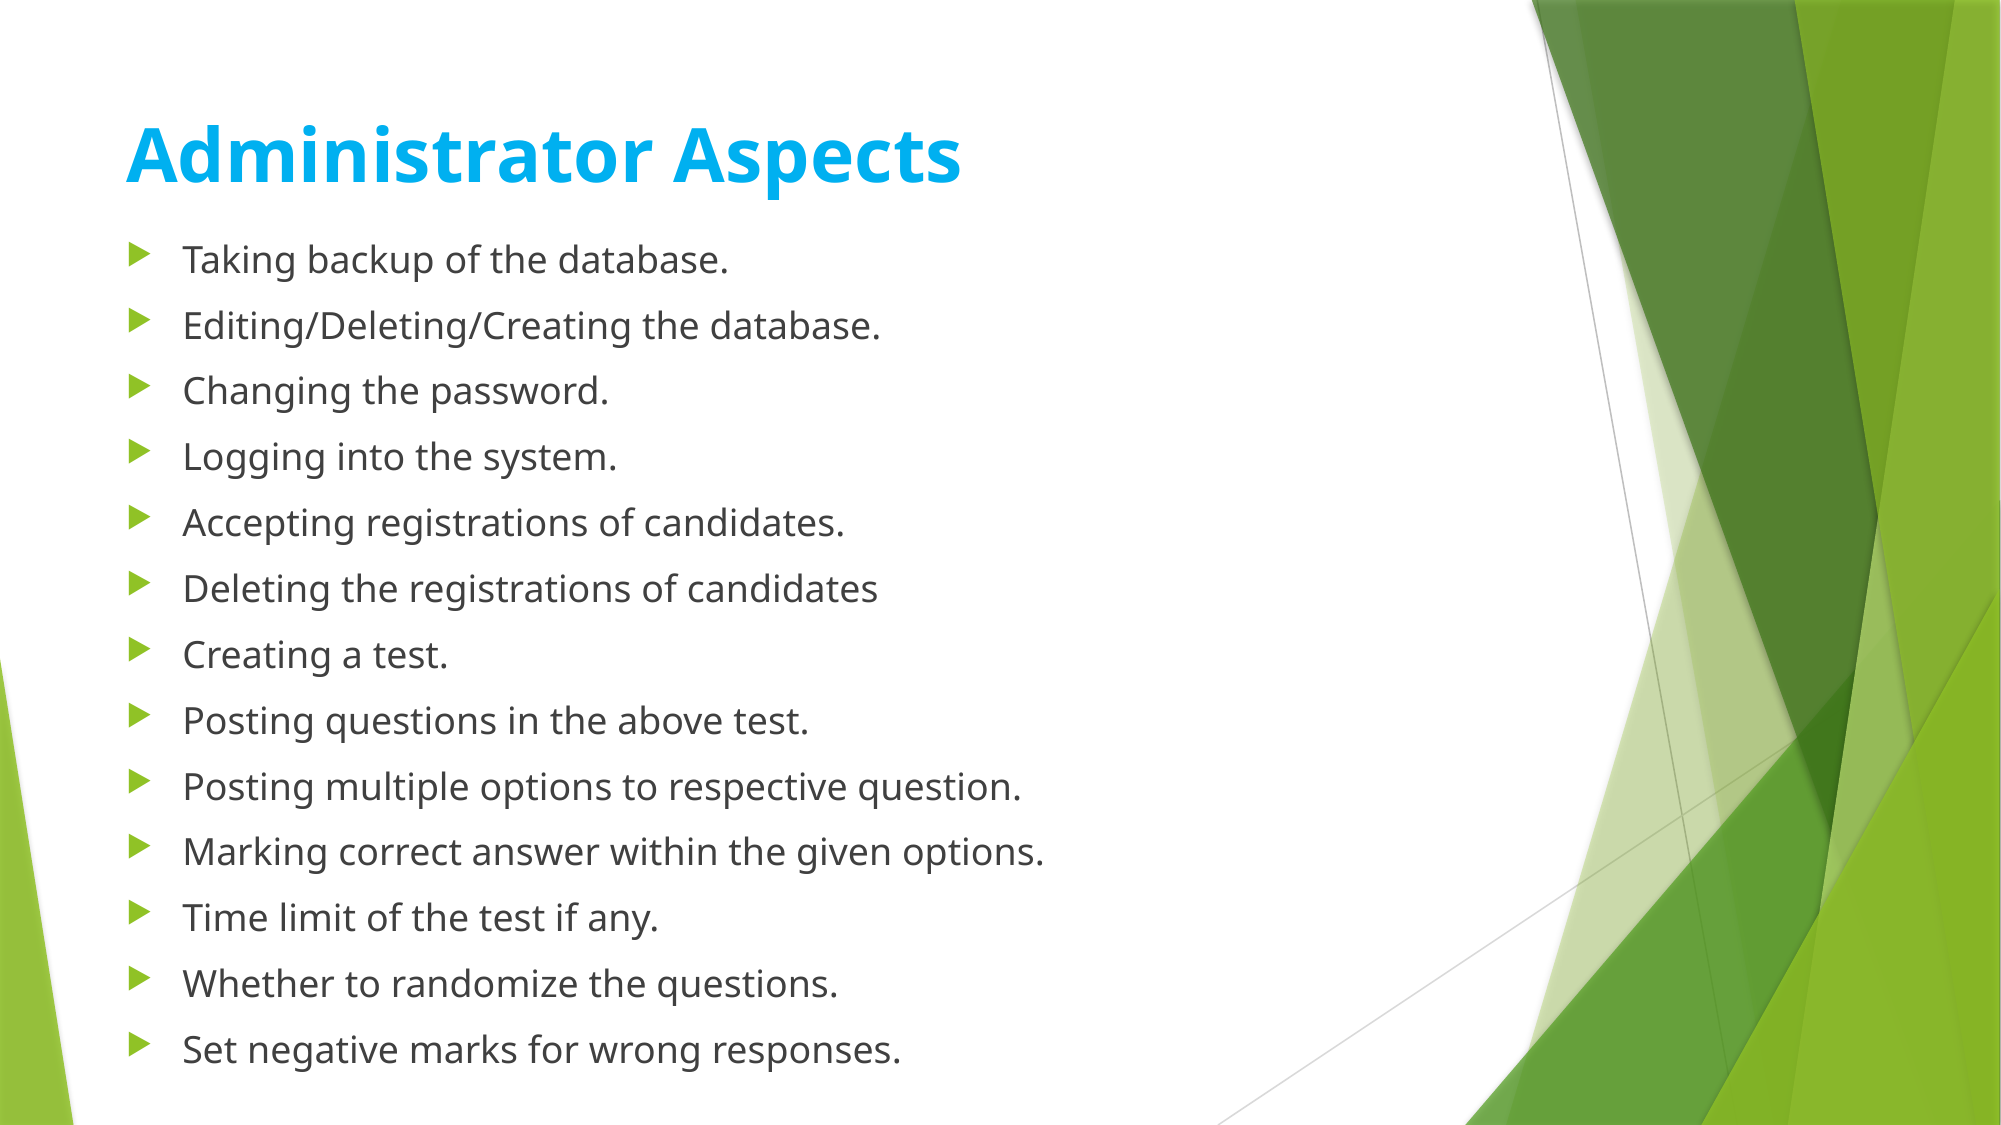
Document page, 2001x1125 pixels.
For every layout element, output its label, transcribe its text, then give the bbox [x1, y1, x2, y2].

title Administrator Aspects [111, 99, 1522, 317]
list Taking backup of the database. Editing/Deleting/Creating the database. Changing the password. Logging into the system. Accepting registrations of candidates. Deleting the registrations of candidates Creating a test. Posting questions in the above test. Posting multiple options to respective question. Marking correct answer within the given options. Time limit of the test if any. Whether to randomize the questions. Set negative marks for wrong responses. [111, 228, 1431, 1105]
